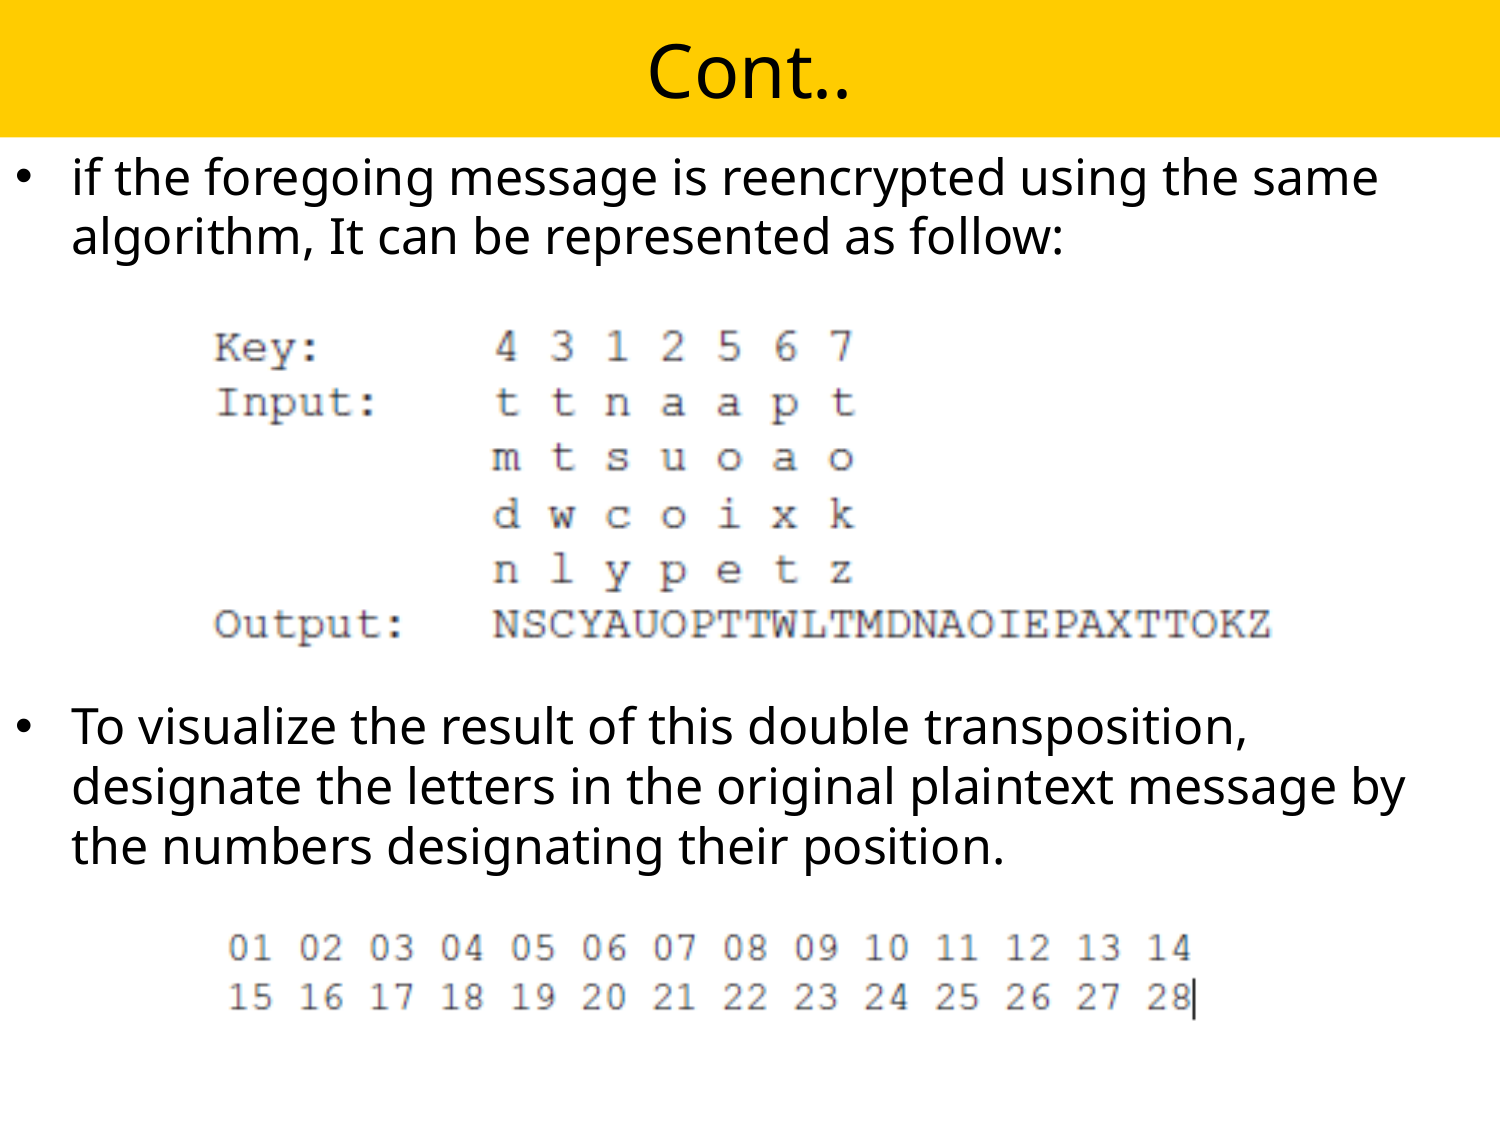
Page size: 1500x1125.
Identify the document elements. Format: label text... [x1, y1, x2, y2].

picture [187, 291, 1343, 676]
title Cont.. [0, 0, 1500, 137]
list if the foregoing message is reencrypted using the same algorithm, It can be represented as follow: To visualize the result of this double transposition, designate the letters in the original plaintext message by the numbers designating their position. [0, 137, 1500, 1125]
picture [212, 899, 1232, 1062]
